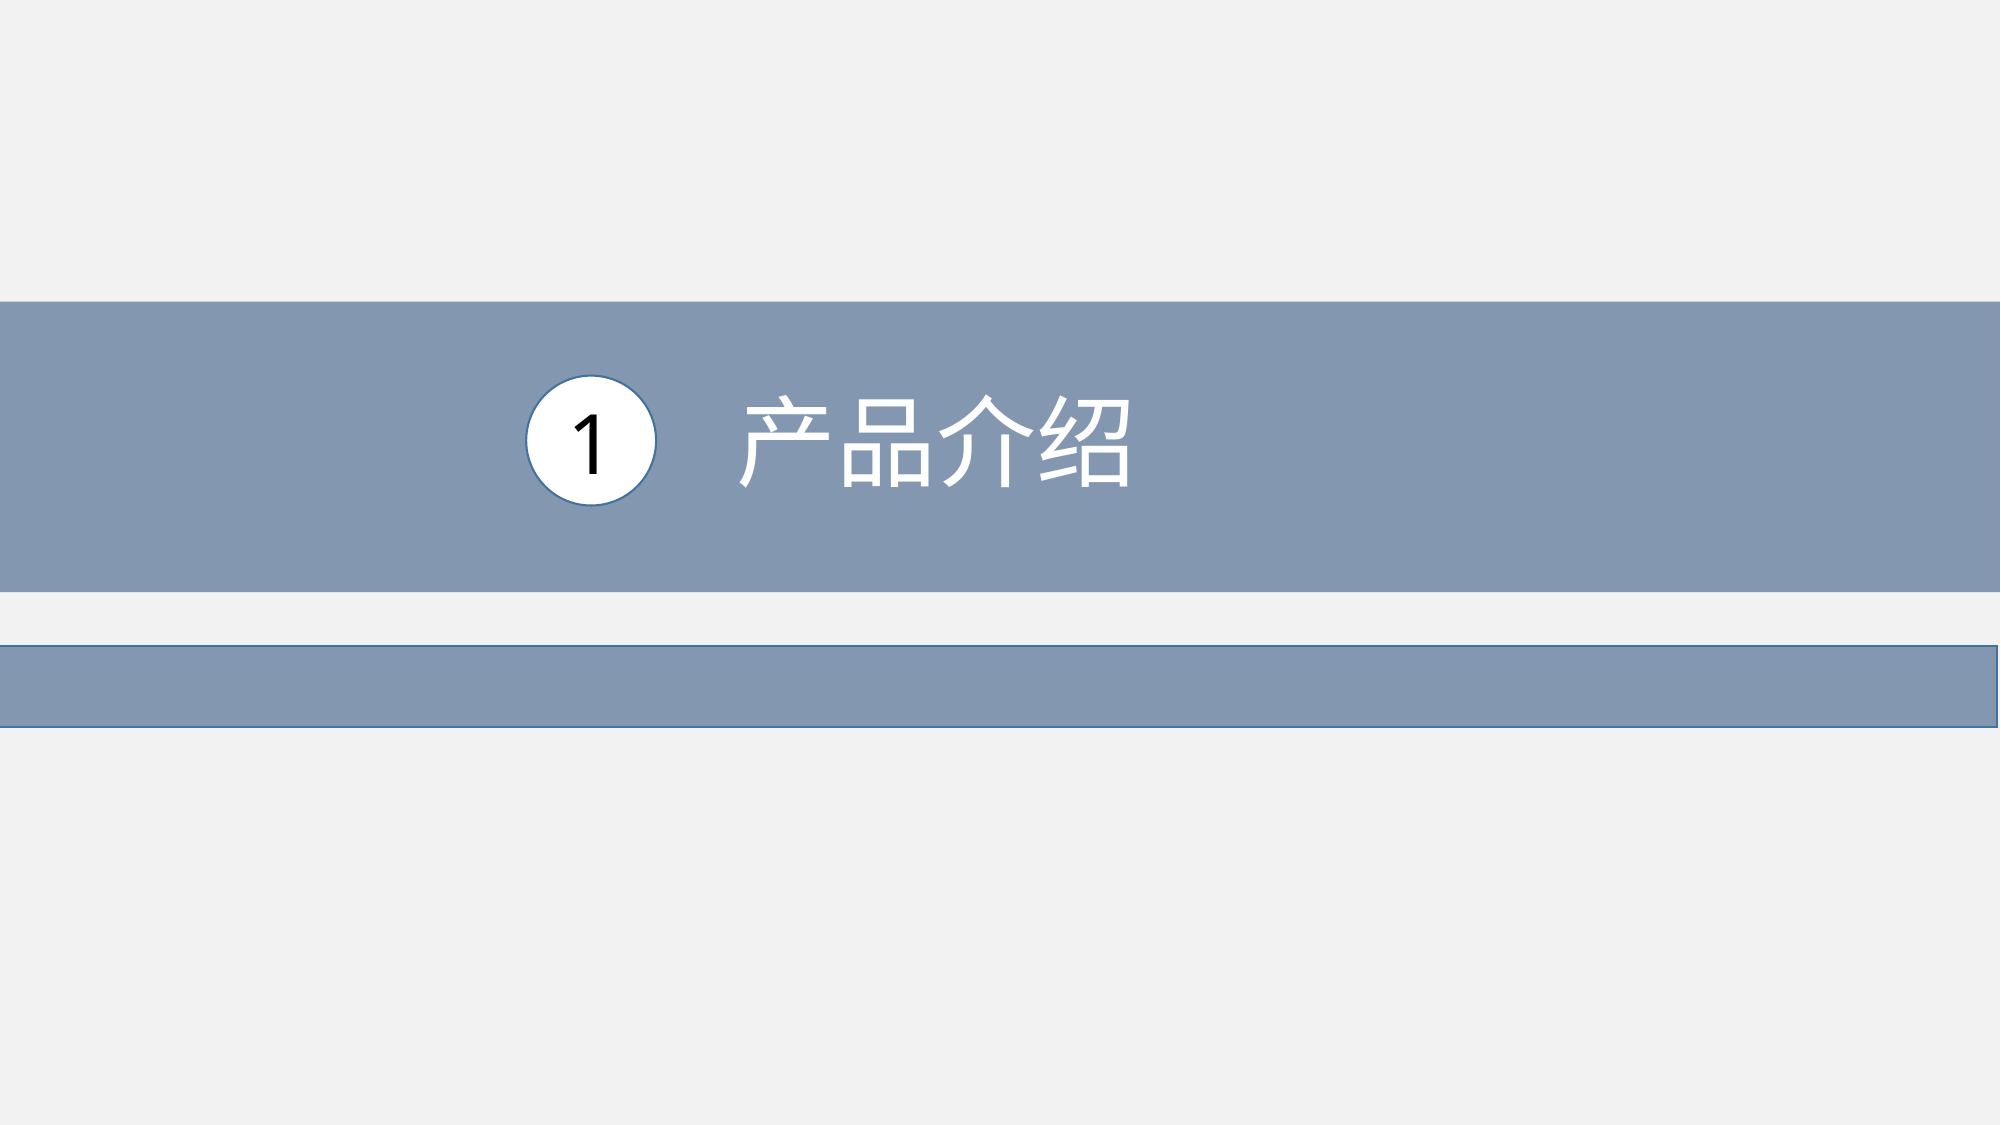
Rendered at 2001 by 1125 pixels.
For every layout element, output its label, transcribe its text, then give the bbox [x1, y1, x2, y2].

text_box [558, 374, 624, 383]
text_box [631, 387, 658, 494]
text_box [560, 499, 622, 507]
text_box [525, 387, 552, 494]
text_box 1 [552, 383, 631, 499]
text_box 产品介绍 [721, 372, 1577, 508]
